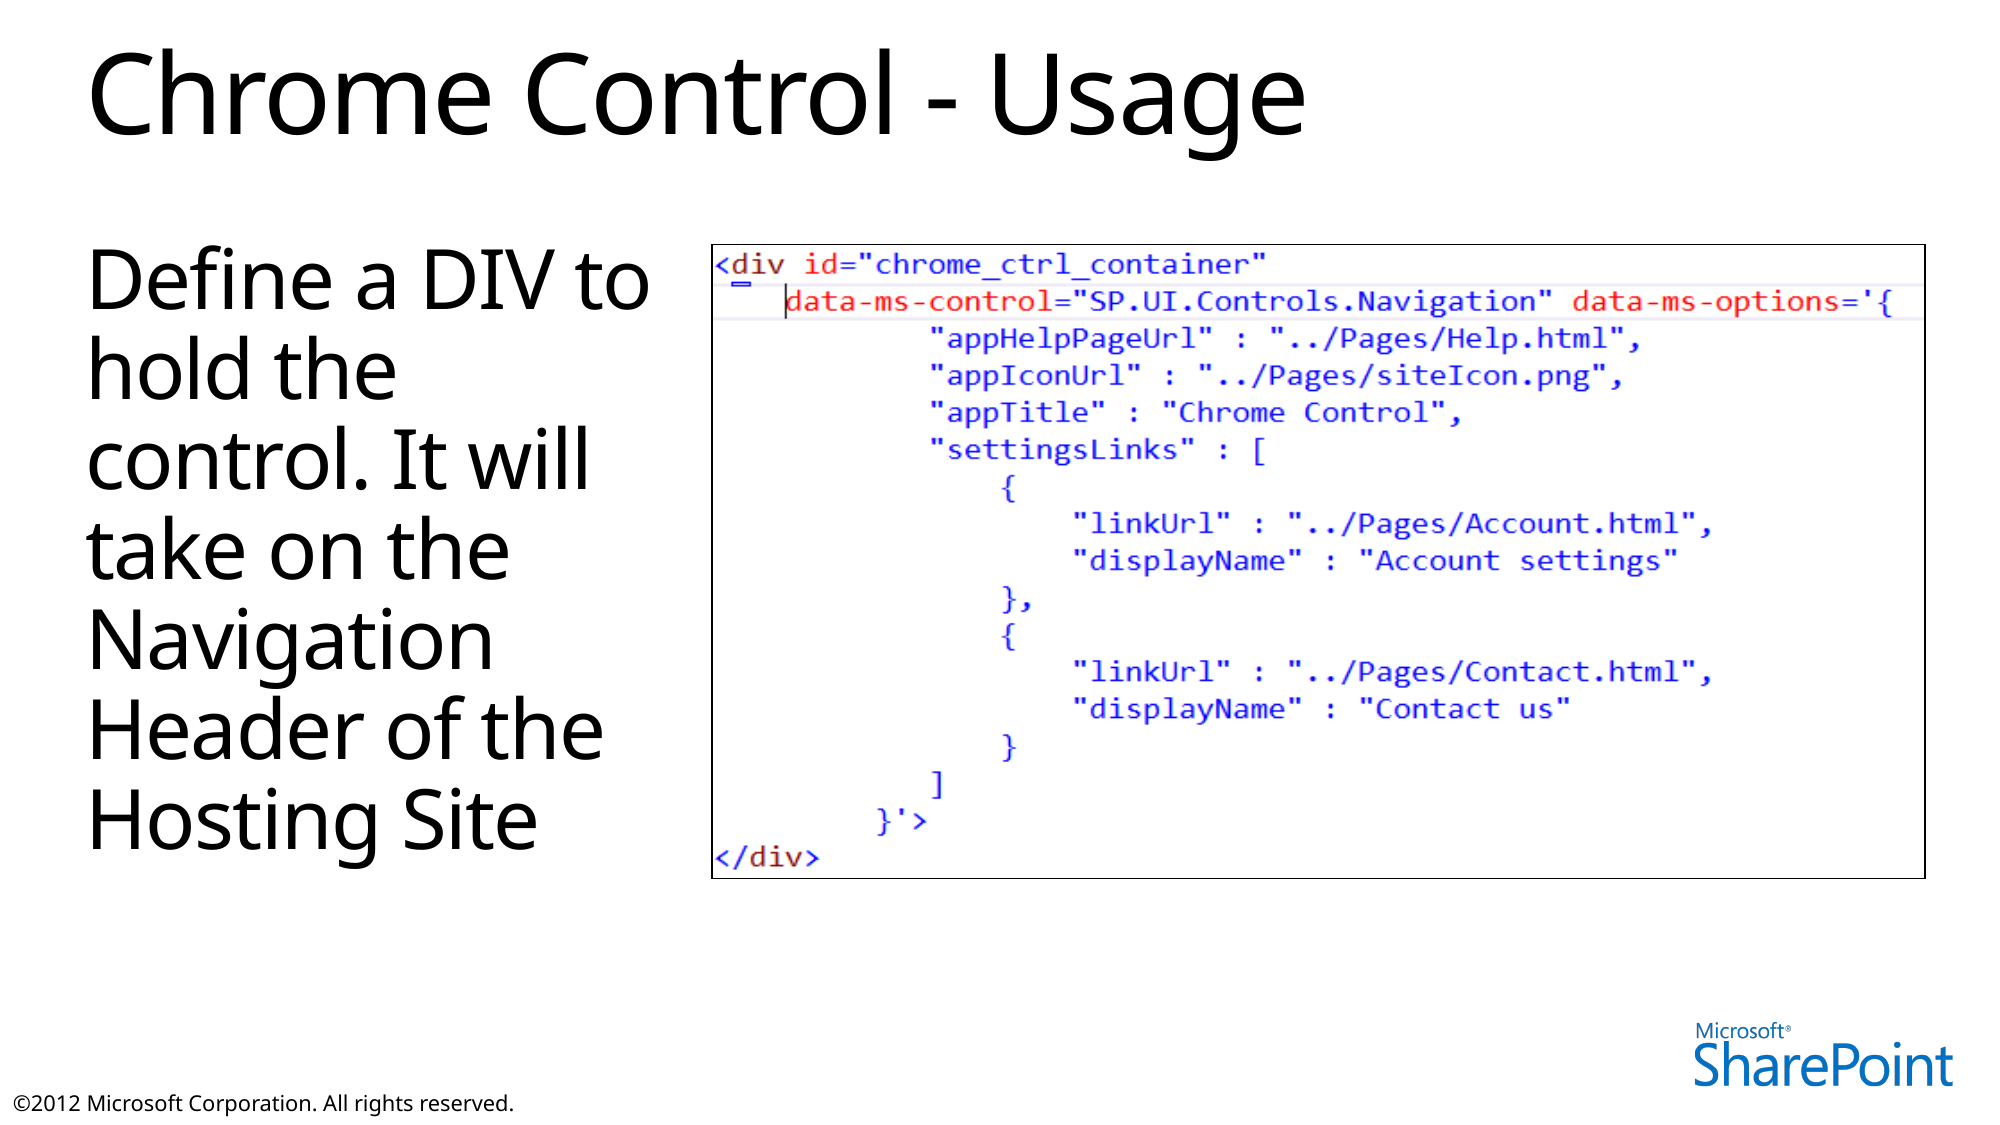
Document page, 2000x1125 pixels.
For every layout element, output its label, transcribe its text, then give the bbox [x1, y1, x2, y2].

picture [712, 245, 1925, 879]
list Define a DIV to hold the control. It will take on the Navigation Header of the Hosting Site [85, 237, 675, 562]
picture [1690, 1007, 1953, 1098]
title Chrome Control - Usage [85, 37, 1914, 161]
